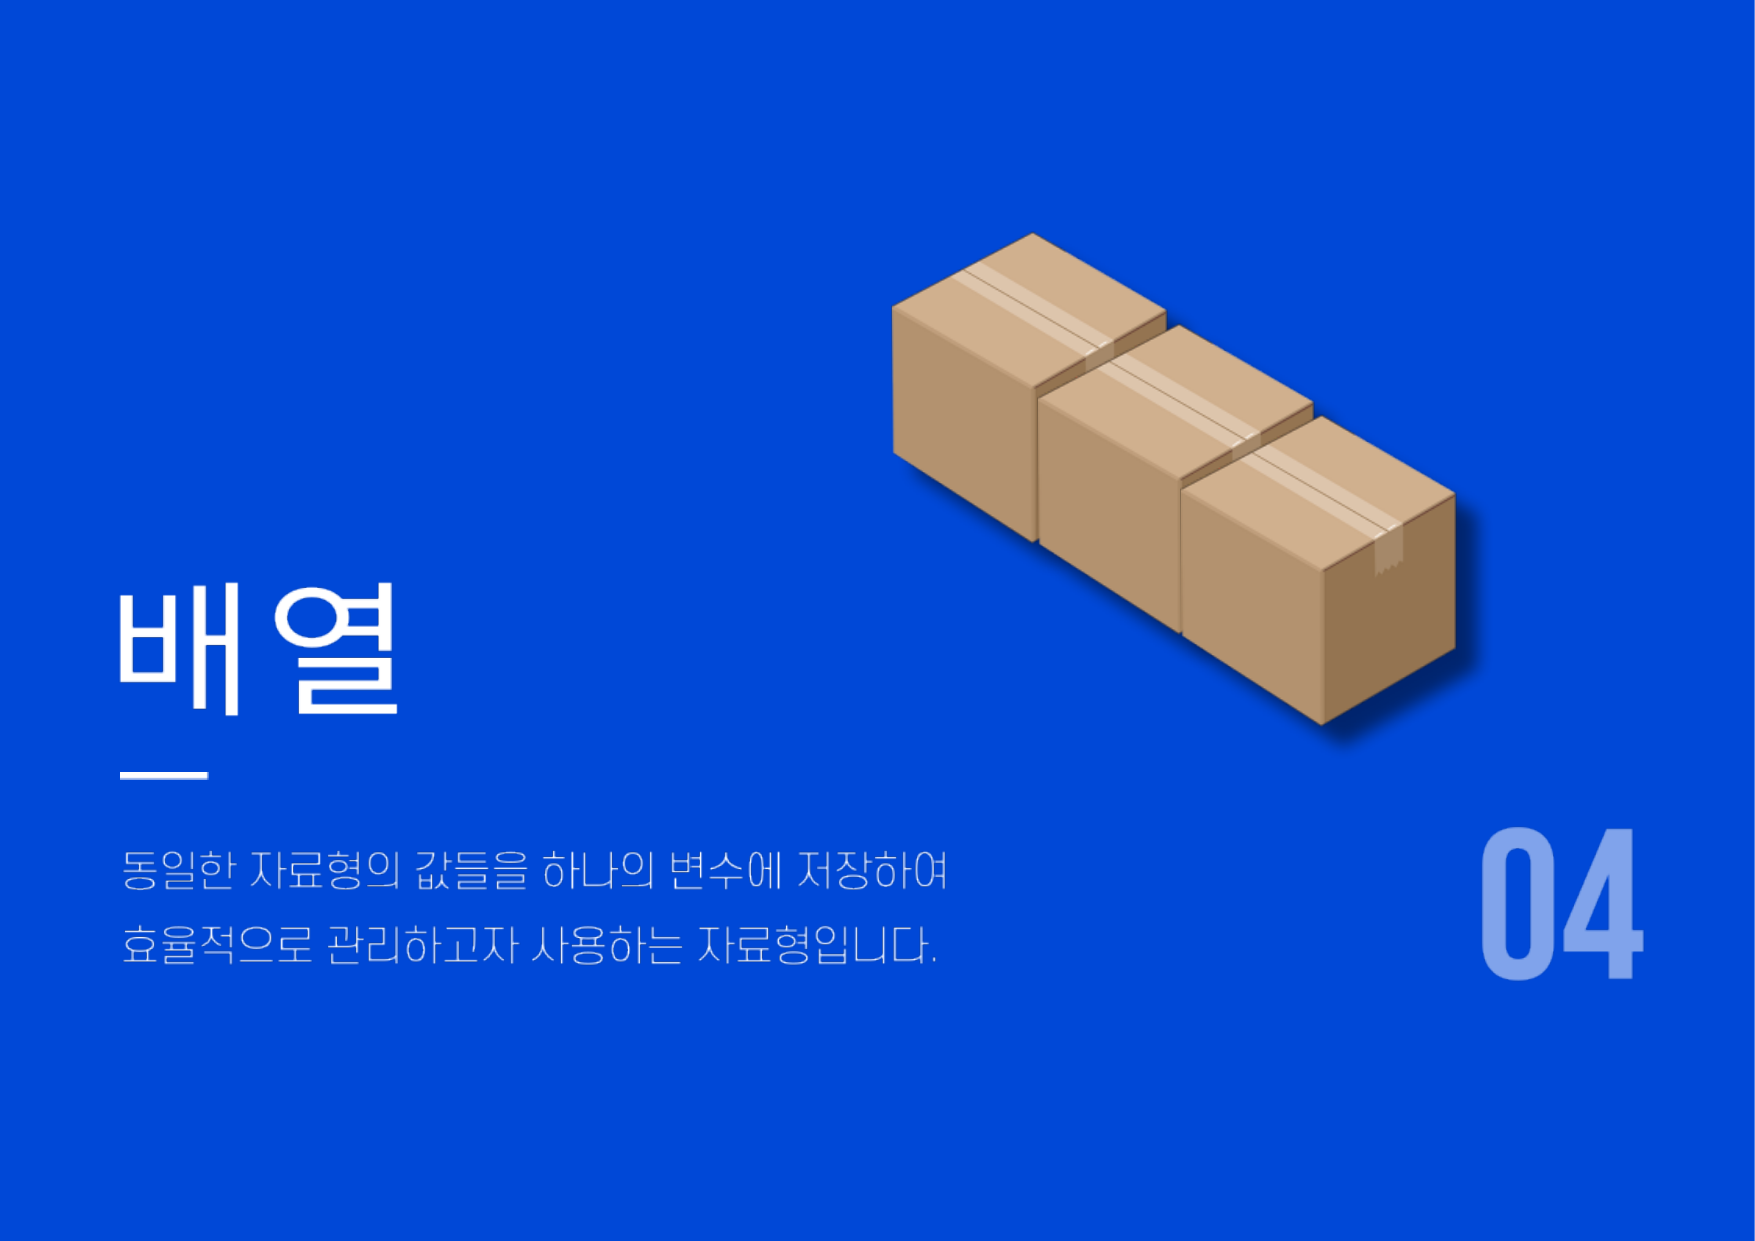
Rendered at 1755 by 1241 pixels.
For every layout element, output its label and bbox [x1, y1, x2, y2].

picture [731, 87, 1742, 1078]
text_box [120, 772, 209, 780]
text_box [1158, 409, 1480, 731]
text_box [870, 226, 1192, 548]
picture [113, 832, 964, 984]
picture [85, 534, 470, 785]
text_box [1016, 318, 1338, 639]
